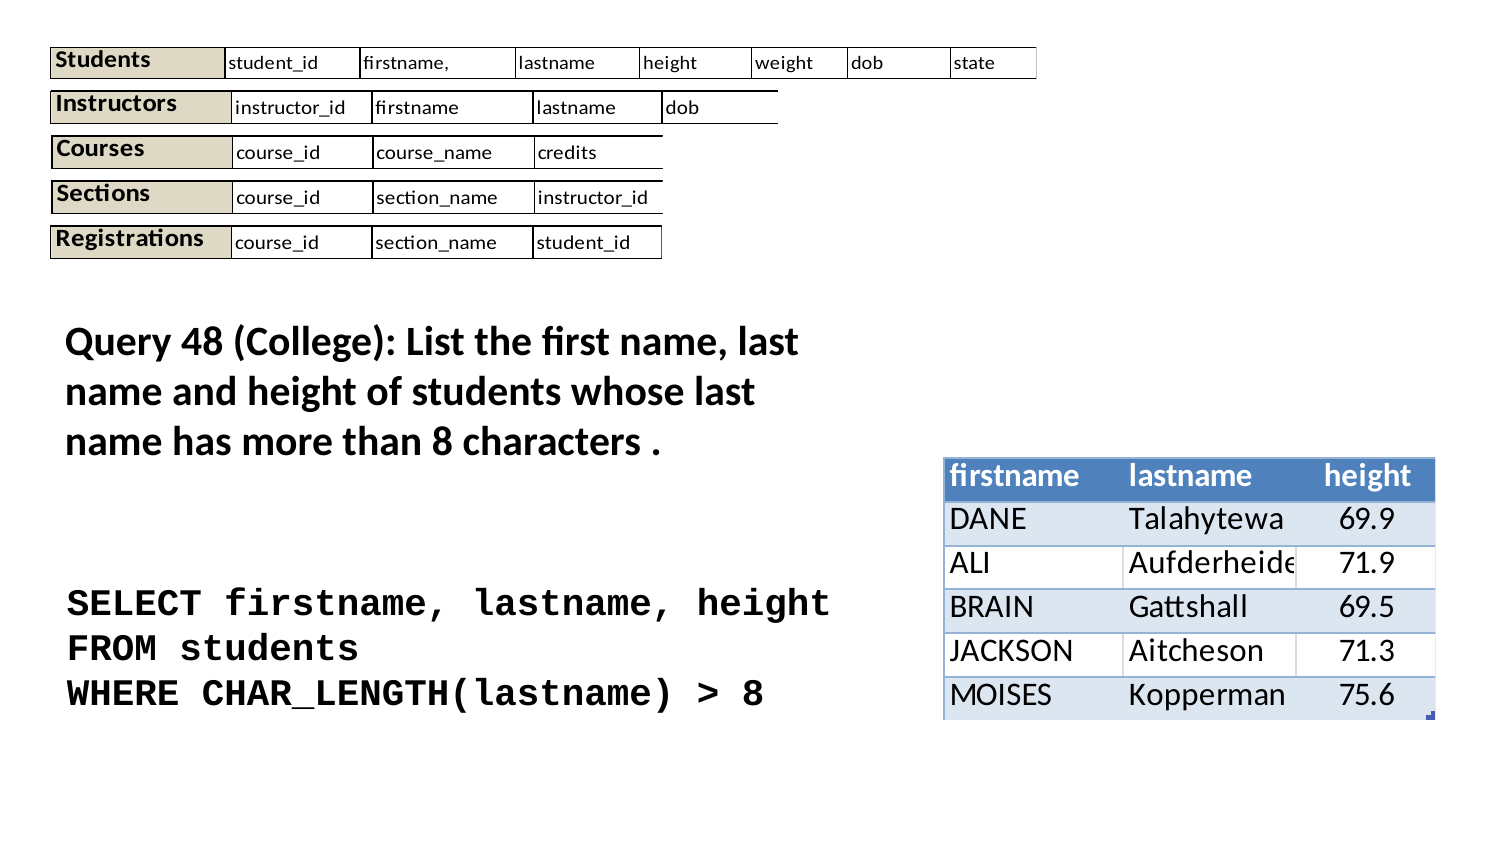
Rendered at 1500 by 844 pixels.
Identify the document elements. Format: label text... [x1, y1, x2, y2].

picture [942, 456, 1438, 723]
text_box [49, 46, 1038, 260]
text_box SELECT firstname, lastname, height FROM students WHERE CHAR_LENGTH(lastname) > 8 [52, 570, 847, 721]
text_box Query 48 (College): List the first name, last name and height of students whose last name has more than 8 characters . [50, 306, 850, 472]
